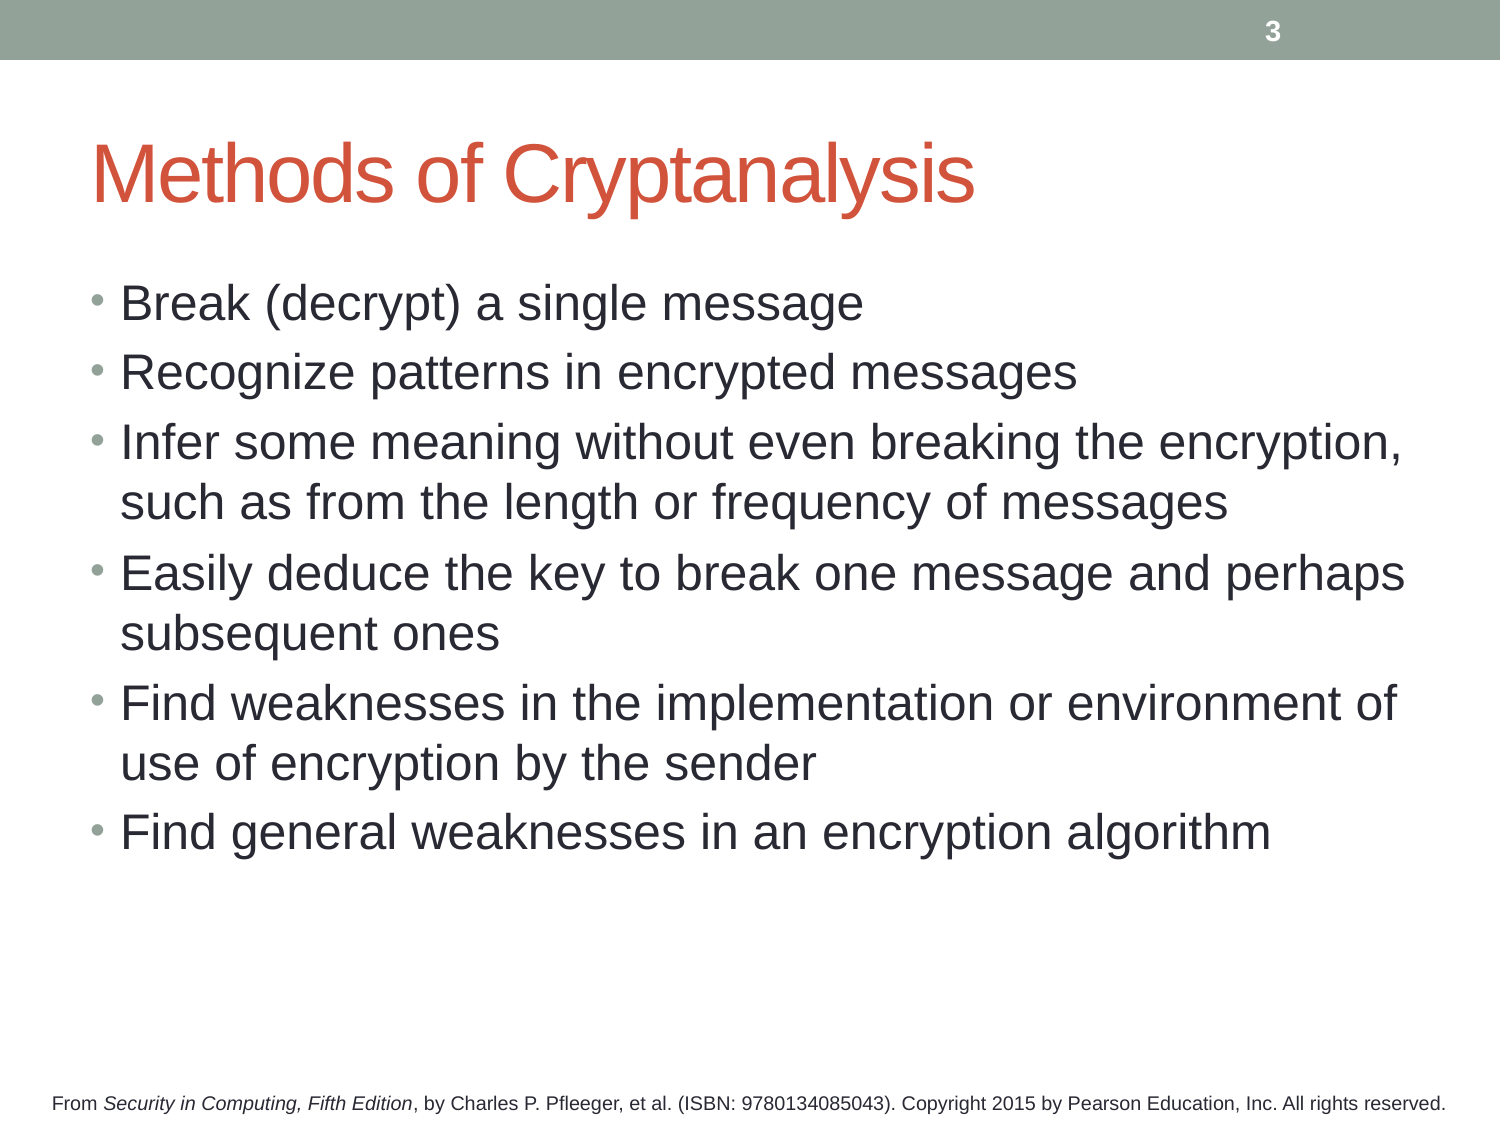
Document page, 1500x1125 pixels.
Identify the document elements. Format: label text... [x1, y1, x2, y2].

list Break (decrypt) a single message Recognize patterns in encrypted messages Infer some meaning without even breaking the encryption, such as from the length or frequency of messages Easily deduce the key to break one message and perhaps subsequent ones Find weaknesses in the implementation or environment of use of encryption by the sender Find general weaknesses in an encryption algorithm [75, 262, 1425, 1063]
slide_number 3 [1250, 3, 1425, 57]
footer From Security in Computing, Fifth Edition, by Charles P. Pfleeger, et al. (ISBN: 9780134085043). Copyright 2015 by Pearson Education, Inc. All rights reserved. [0, 1075, 1500, 1125]
title Methods of Cryptanalysis [75, 87, 1425, 250]
